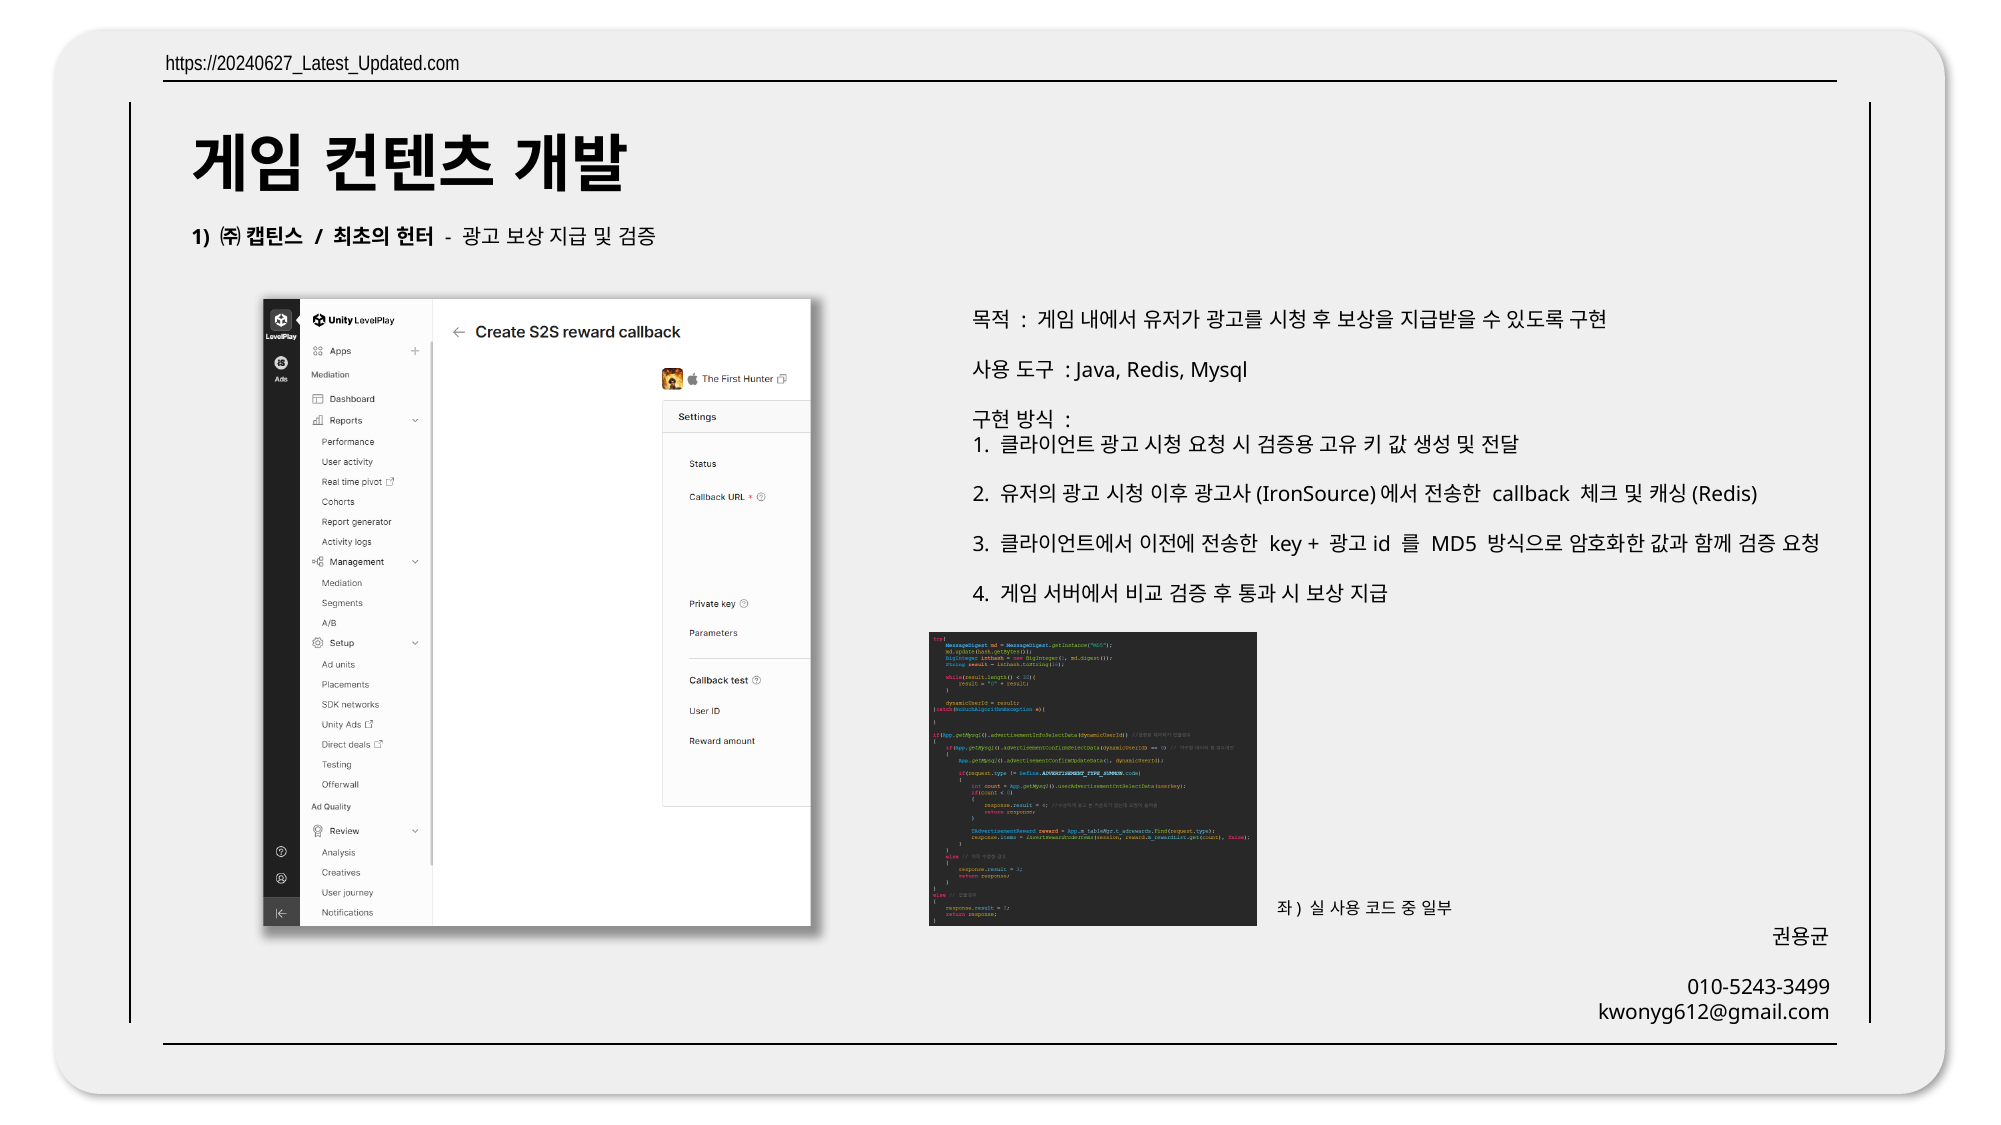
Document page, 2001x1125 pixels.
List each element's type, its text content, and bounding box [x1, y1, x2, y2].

text_box 게임 컨텐츠 개발 1) ㈜ 캡틴스 / 최초의 헌터 - 광고 보상 지급 및 검증 [176, 116, 672, 256]
text_box 목적 : 게임 내에서 유저가 광고를 시청 후 보상을 지급받을 수 있도록 구현 사용 도구 : Java, Redis, Mysql 구현 방식 : 1. 클라이언트 광고 시청 요청 시 검증용 고유 키 값 생성 및 전달 2. 유저의 광고 시청 이후 광고사(IronSource)에서 전송한 callback 체크 및 캐싱(Redis) 3. 클라이언트에서 이전에 전송한 key + 광고id 를 MD5 방식으로 암호화한 값과 함께 검증 요청 4. 게임 서버에서 비교 검증 후 통과 시 보상 지급 [957, 298, 1835, 614]
text_box 좌) 실 사용 코드 중 일부 [1262, 890, 1468, 925]
picture [55, 30, 1945, 1094]
